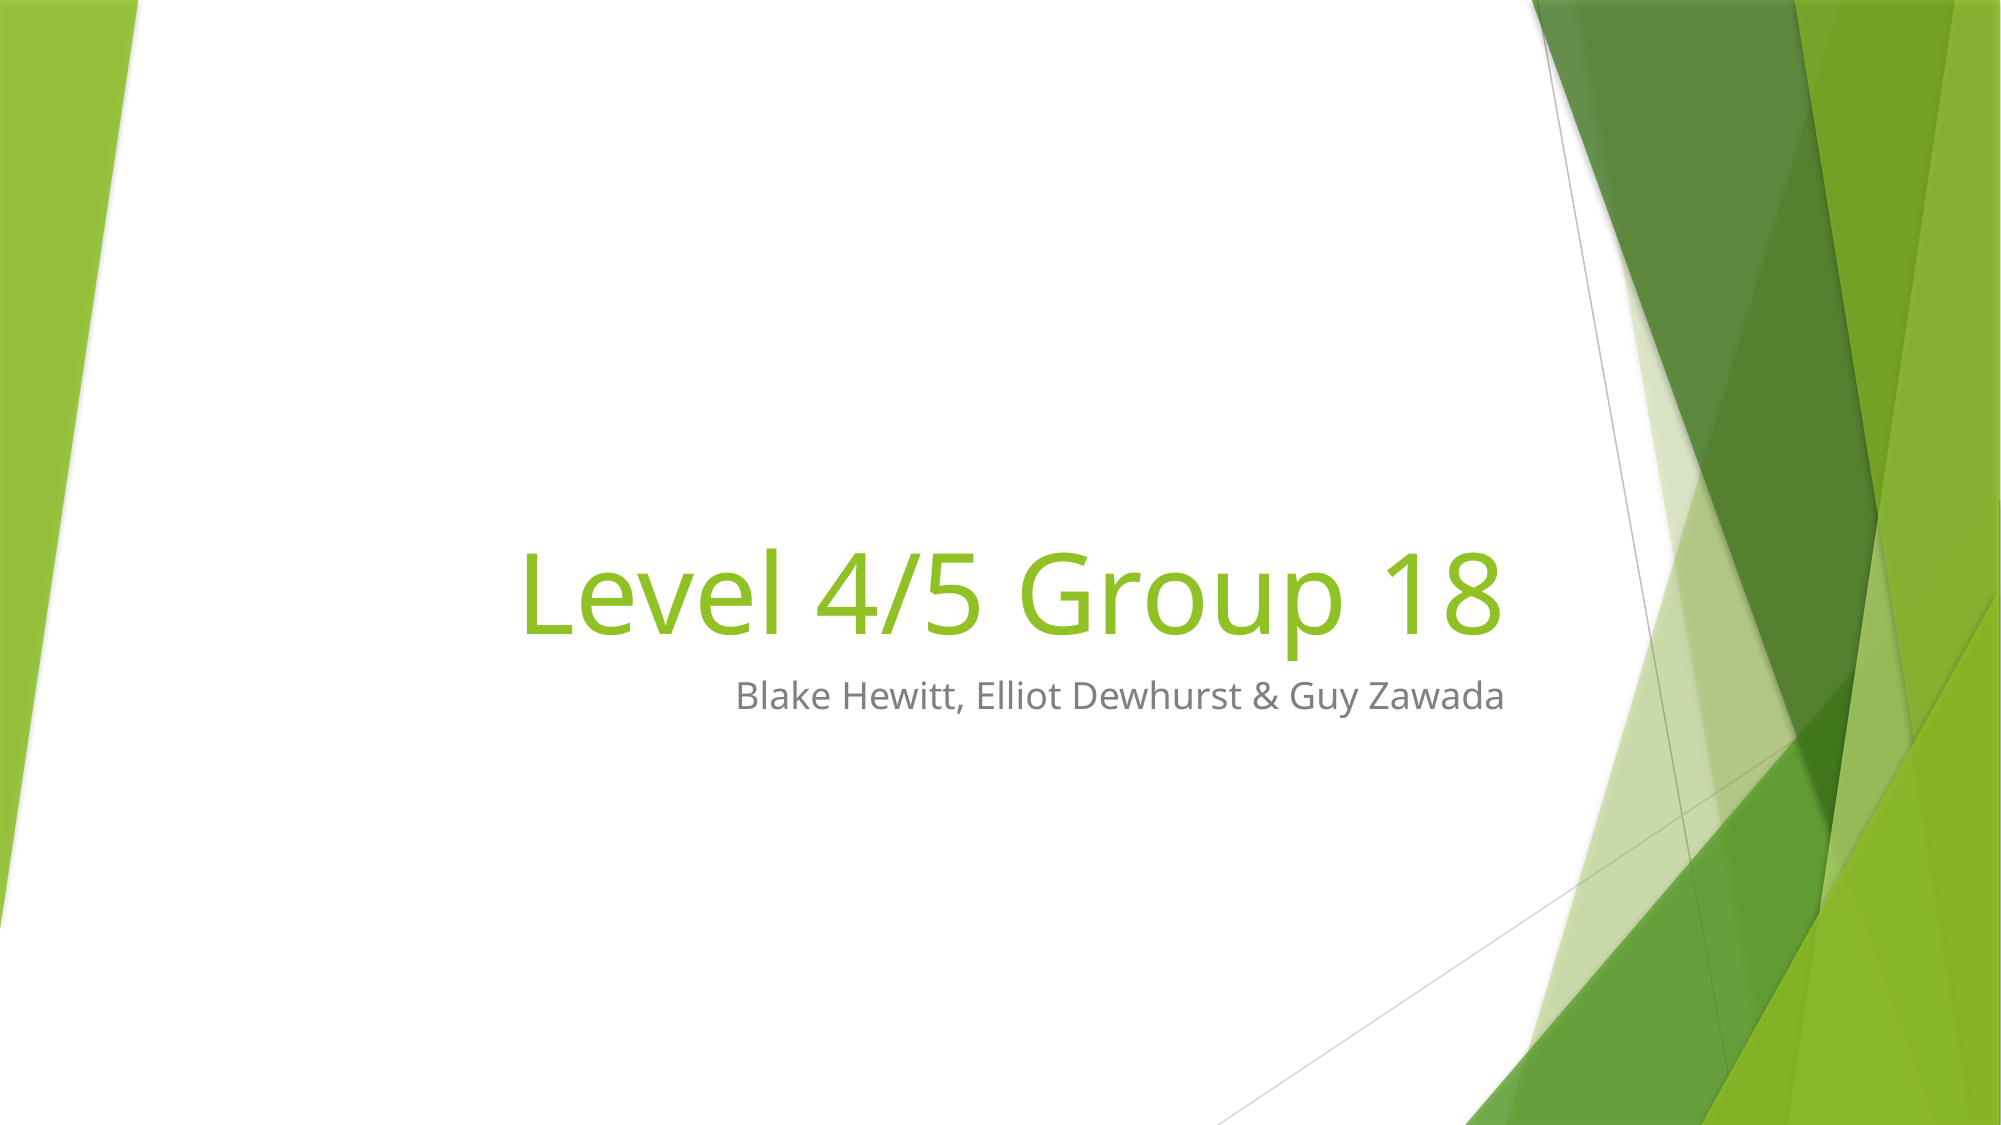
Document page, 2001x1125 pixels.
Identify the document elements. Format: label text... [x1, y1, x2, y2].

subtitle Blake Hewitt, Elliot Dewhurst & Guy Zawada [247, 664, 1522, 845]
title Level 4/5 Group 18 [247, 394, 1522, 664]
